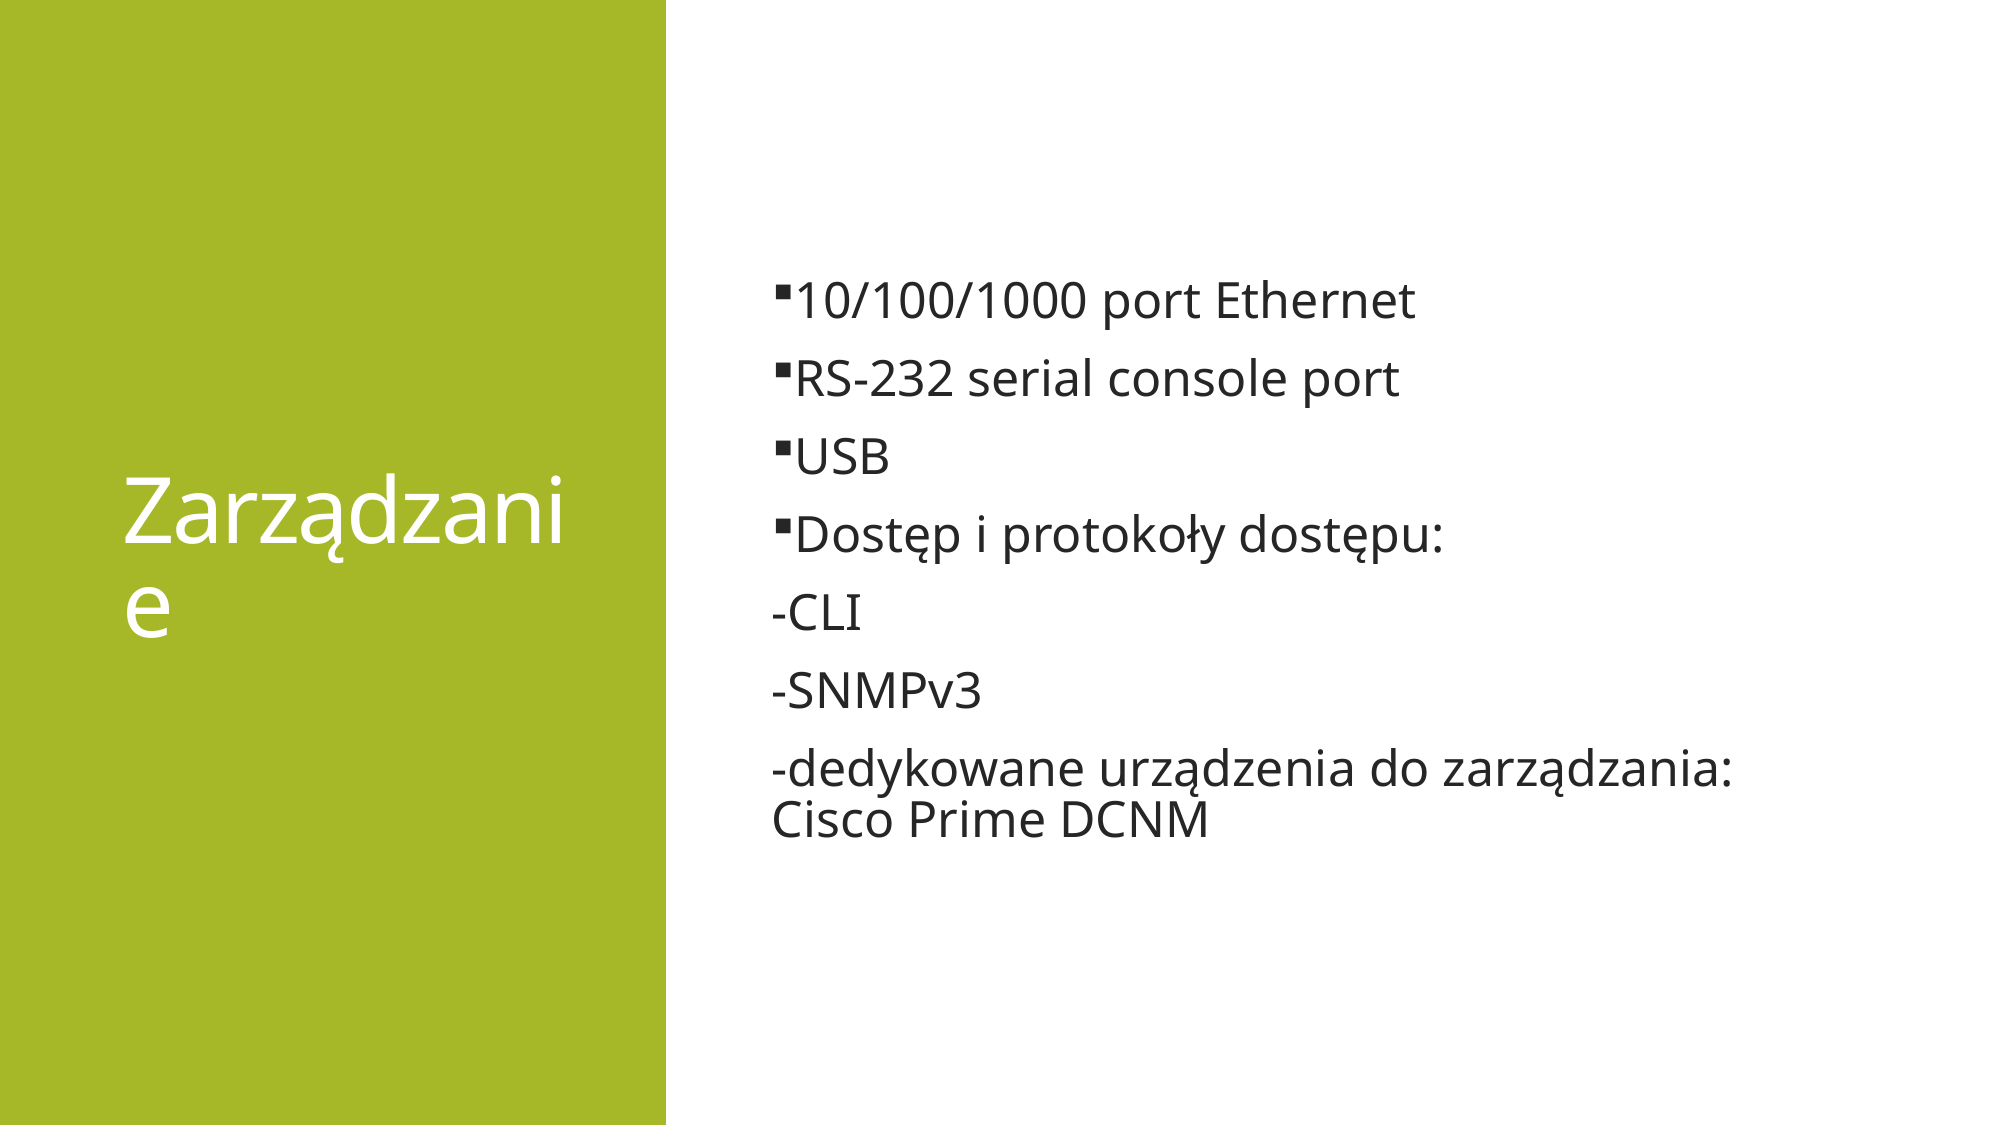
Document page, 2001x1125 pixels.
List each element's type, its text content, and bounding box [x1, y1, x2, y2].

list 10/100/1000 port Ethernet RS-232 serial console port USB Dostęp i protokoły dostępu: -CLI -SNMPv3 -dedykowane urządzenia do zarządzania: Cisco Prime DCNM [756, 153, 1876, 972]
text_box [0, 0, 667, 1125]
title Zarządzanie [107, 153, 598, 972]
